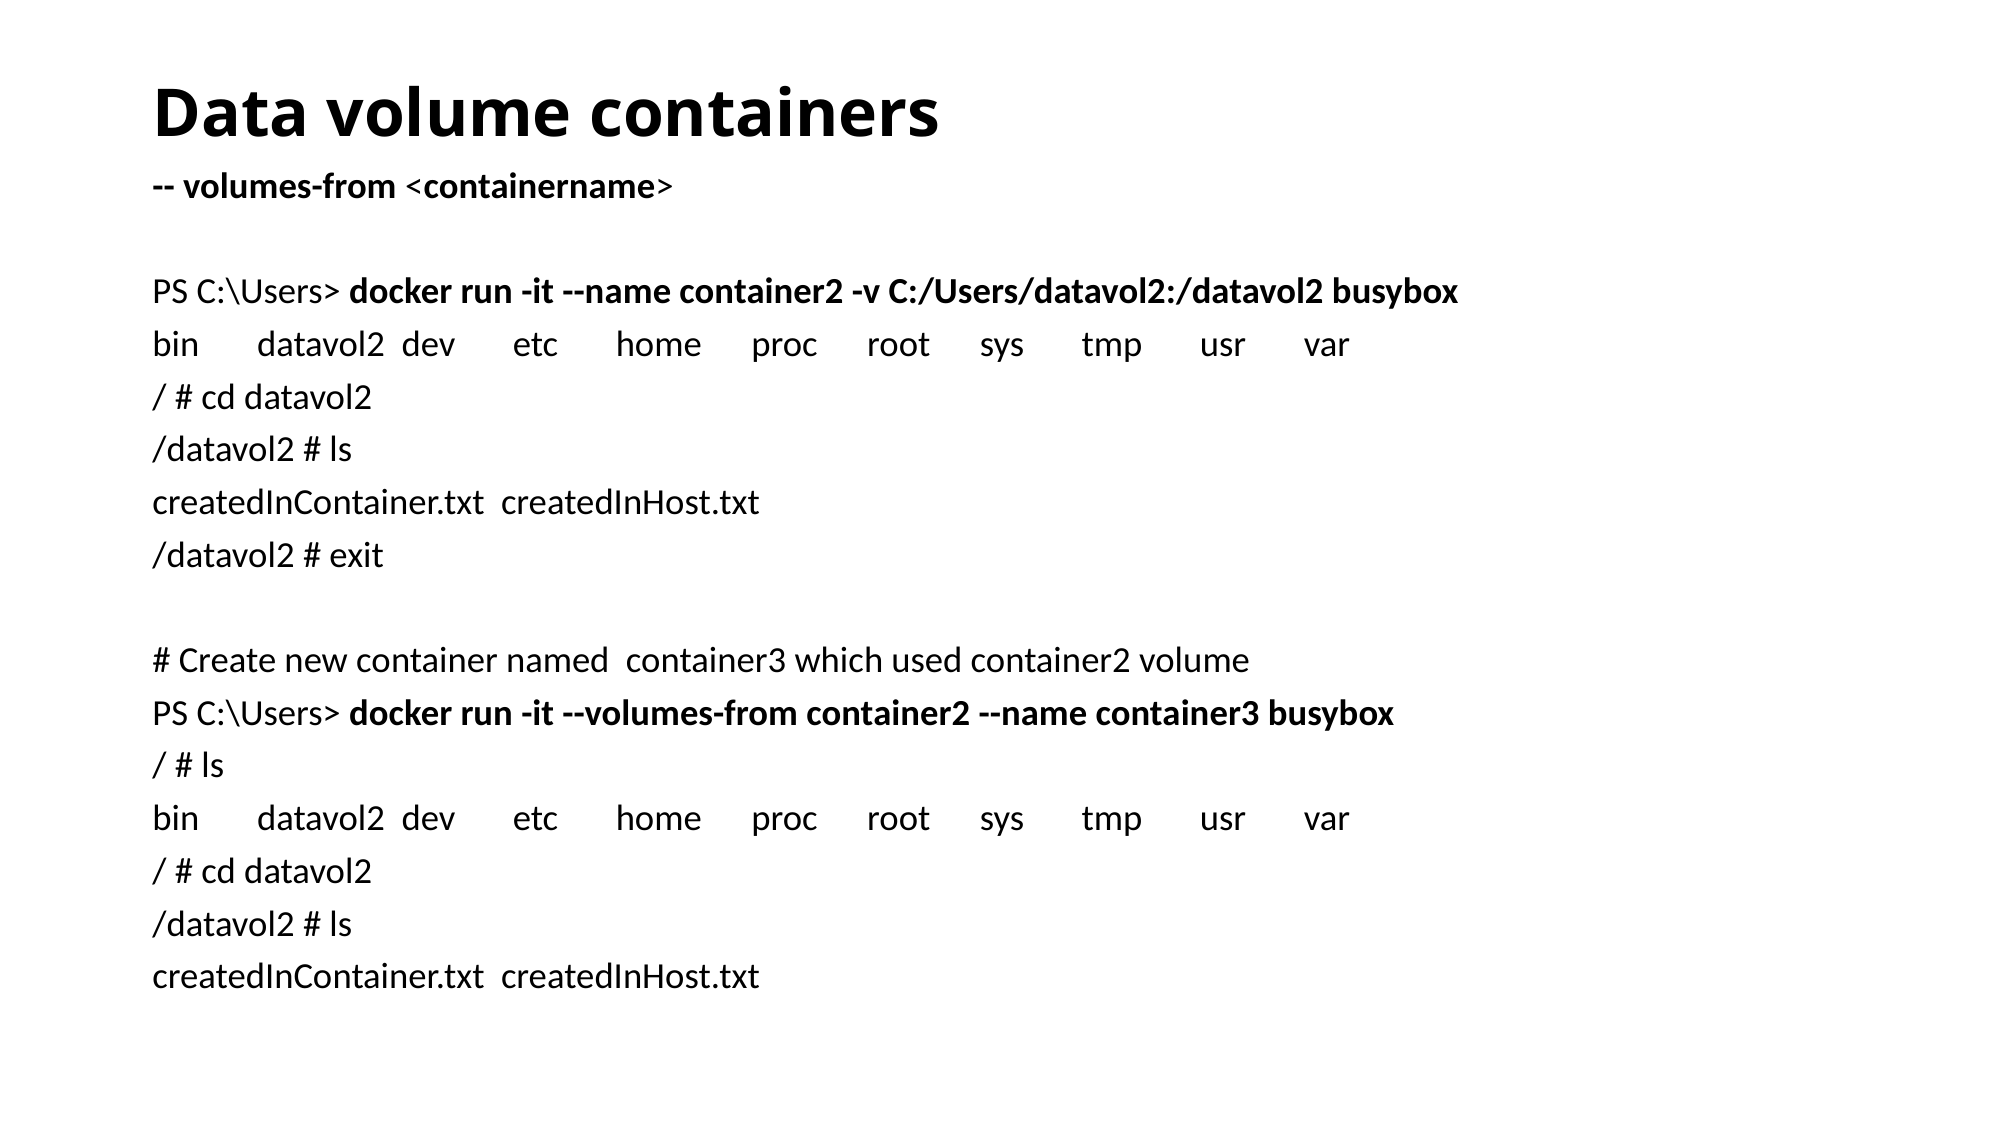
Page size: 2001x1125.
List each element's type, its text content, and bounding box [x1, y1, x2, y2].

title Data volume containers [137, 71, 963, 159]
list -- volumes-from <containername> PS C:\Users> docker run -it --name container2 -v C:/Users/datavol2:/datavol2 busybox bin datavol2 dev etc home proc root sys tmp usr var / # cd datavol2 /datavol2 # ls createdInContainer.txt createdInHost.txt /datavol2 # exit # Create new container named container3 which used container2 volume PS C:\Users> docker run -it --volumes-from container2 --name container3 busybox / # ls bin datavol2 dev etc home proc root sys tmp usr var / # cd datavol2 /datavol2 # ls createdInContainer.txt createdInHost.txt [137, 159, 1863, 1014]
